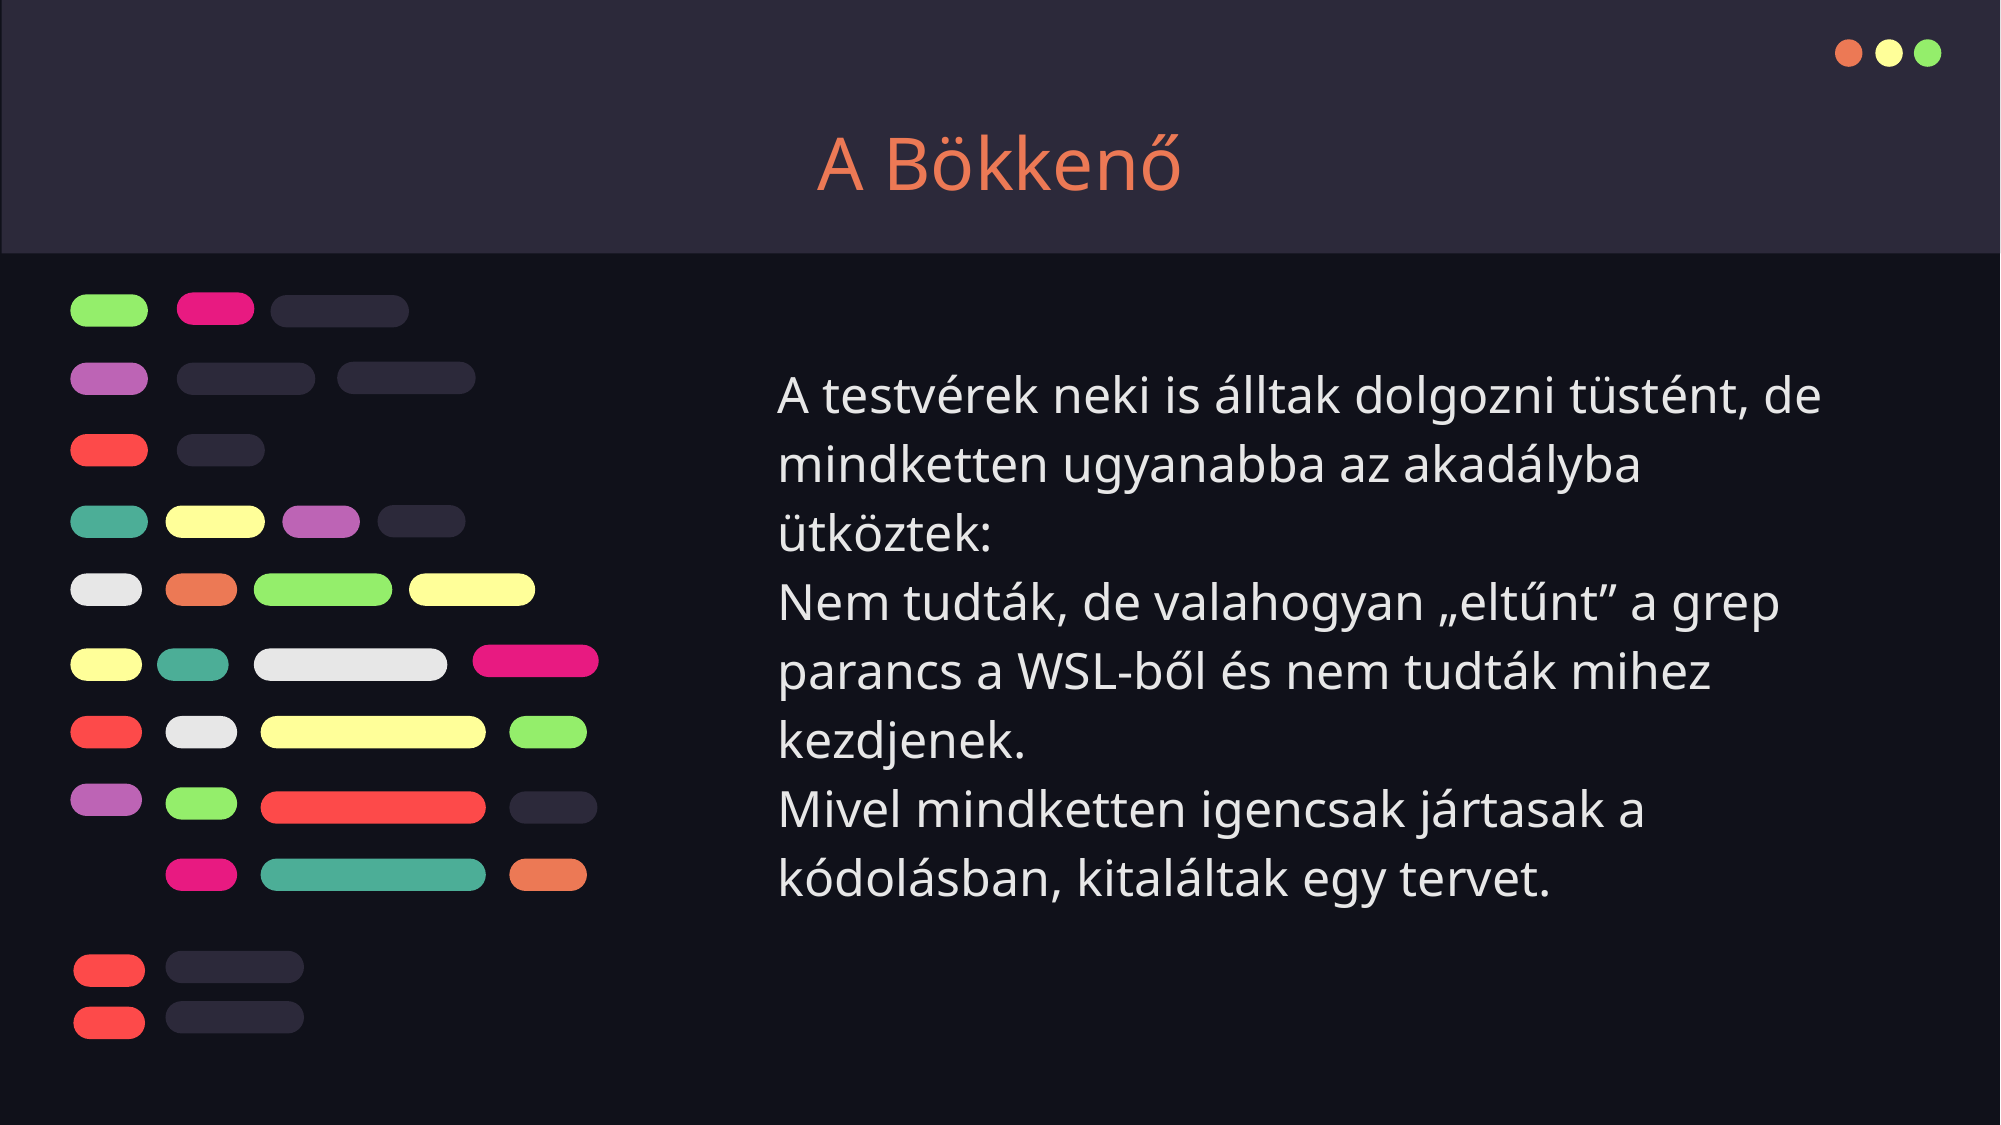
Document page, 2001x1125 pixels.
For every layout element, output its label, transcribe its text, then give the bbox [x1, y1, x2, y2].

subtitle A testvérek neki is álltak dolgozni tüstént, de mindketten ugyanabba az akadályba ütköztek: Nem tudták, de valahogyan „eltűnt” a grep parancs a WSL-ből és nem tudták mihez kezdjenek. Mivel mindketten igencsak jártasak a kódolásban, kitaláltak egy tervet. [757, 334, 1844, 1007]
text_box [70, 292, 599, 1040]
title A Bökkenő [157, 97, 1844, 223]
